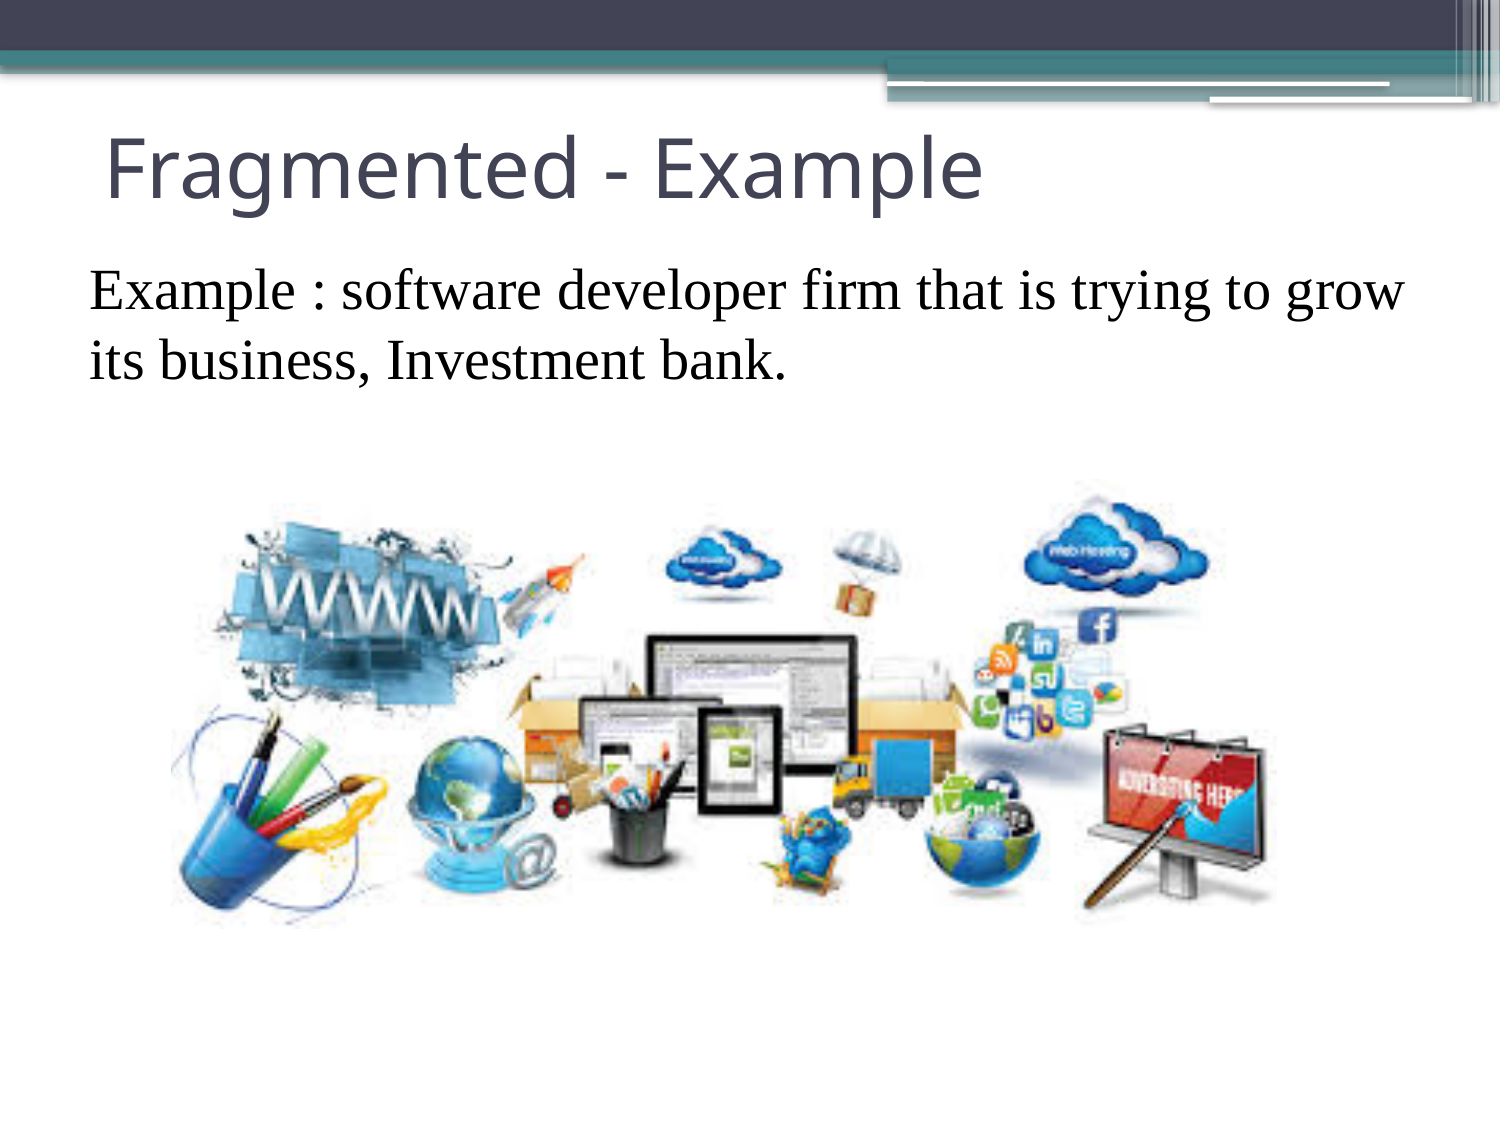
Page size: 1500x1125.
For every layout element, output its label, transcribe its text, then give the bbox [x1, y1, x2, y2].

list Example : software developer firm that is trying to grow its business, Investment bank. [75, 243, 1425, 1079]
title Fragmented - Example [88, 78, 1439, 254]
picture [170, 479, 1277, 929]
